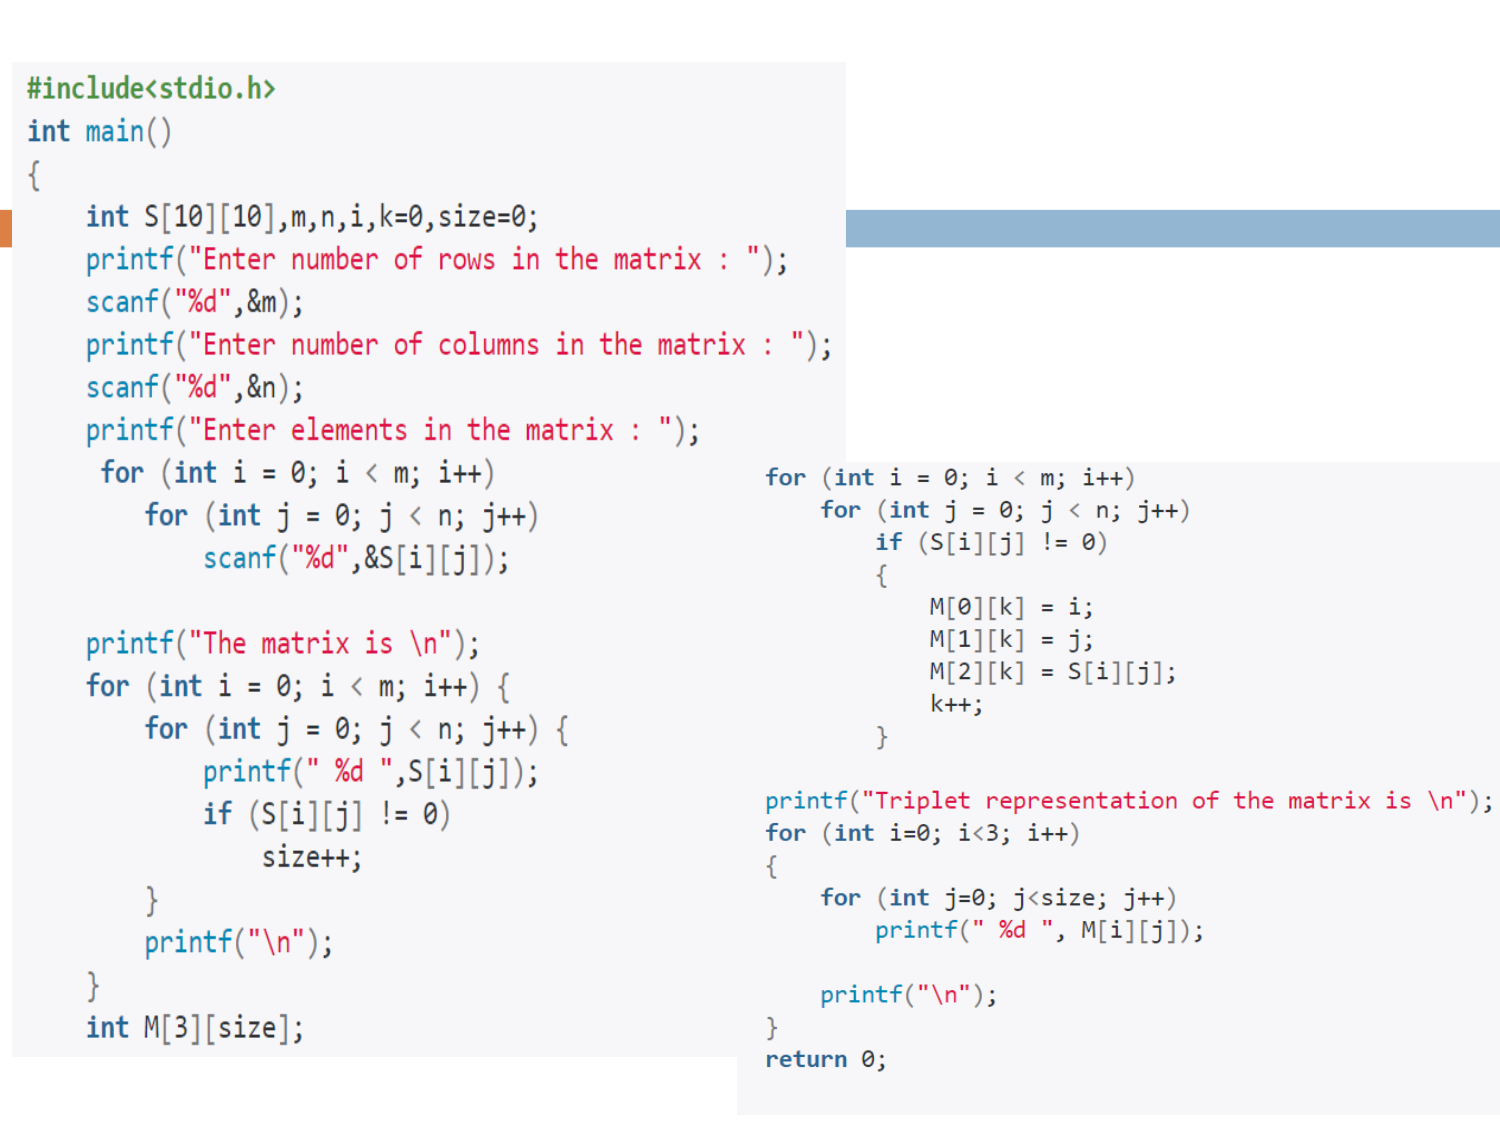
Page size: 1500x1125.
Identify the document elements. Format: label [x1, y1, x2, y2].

list [737, 462, 1500, 1115]
list [12, 62, 847, 1058]
